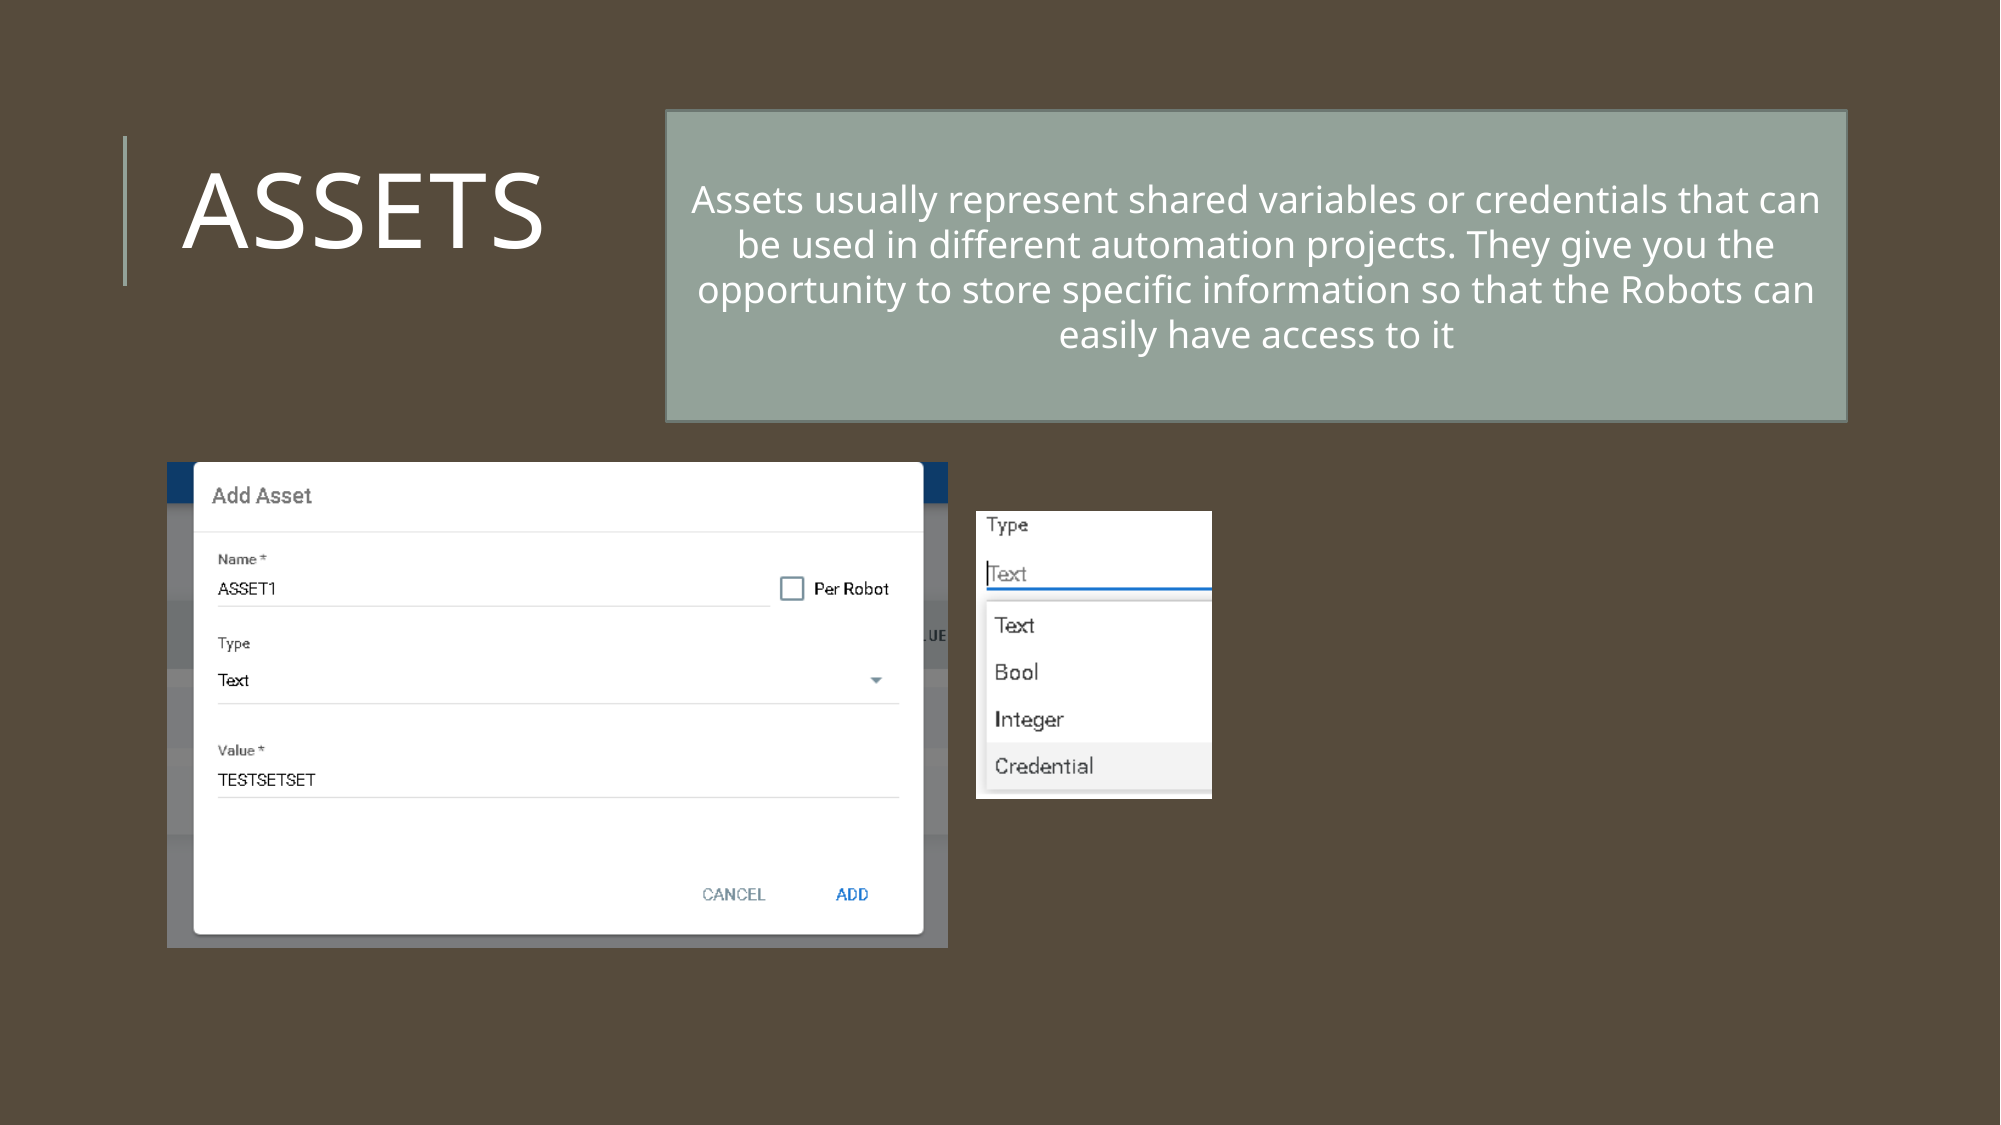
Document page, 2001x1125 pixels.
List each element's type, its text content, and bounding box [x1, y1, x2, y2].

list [167, 462, 949, 948]
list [976, 510, 1212, 799]
text_box Assets usually represent shared variables or credentials that can be used in different automation projects. They give you the opportunity to store specific information so that the Robots can easily have access to it [665, 109, 1848, 423]
title ASSETS [168, 96, 1763, 342]
